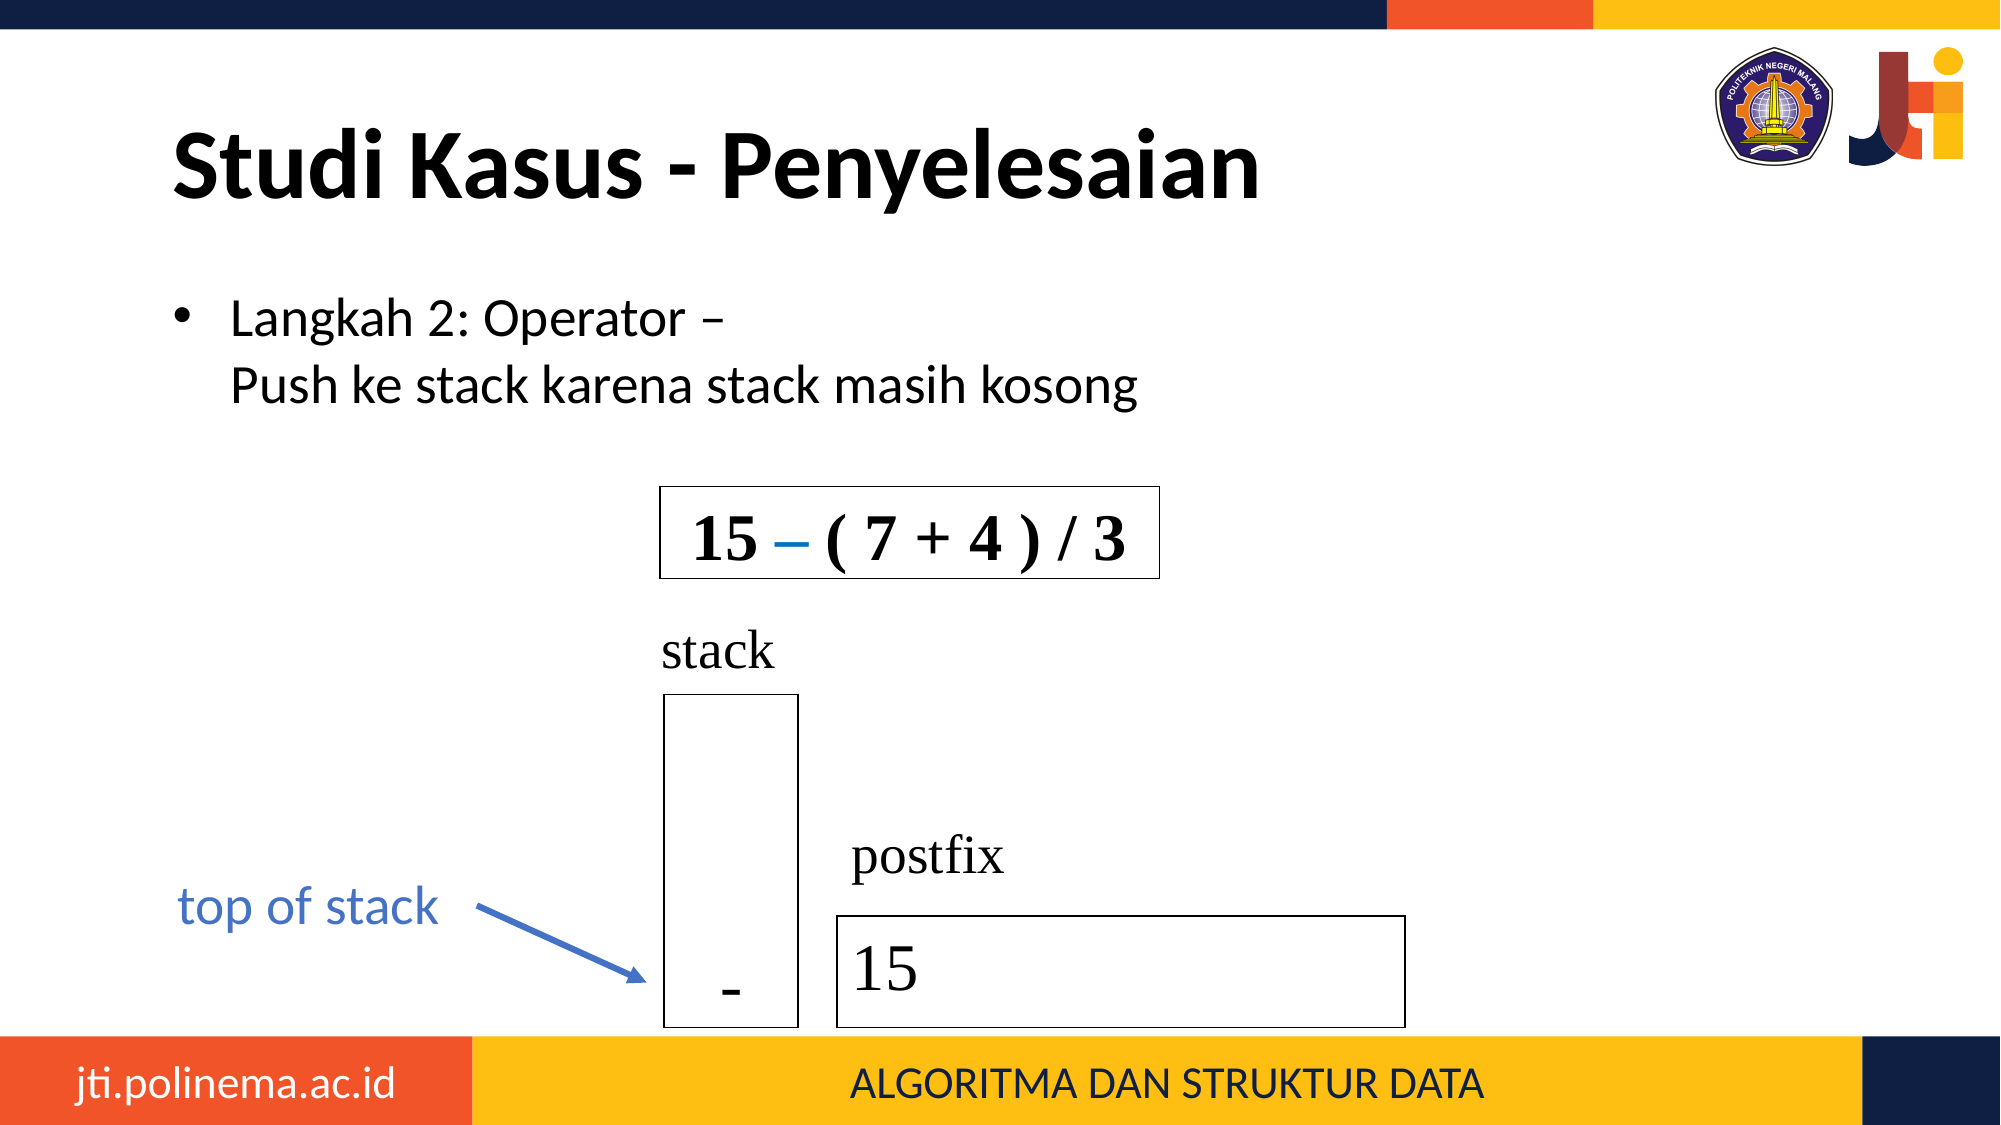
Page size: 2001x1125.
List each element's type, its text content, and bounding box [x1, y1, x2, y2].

list Langkah 2: Operator – Push ke stack karena stack masih kosong [157, 265, 1843, 1007]
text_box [567, 486, 1432, 1028]
title Studi Kasus - Penyelesaian [157, 97, 1843, 223]
text_box top of stack [141, 861, 477, 943]
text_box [476, 905, 647, 983]
picture [1715, 47, 1833, 97]
